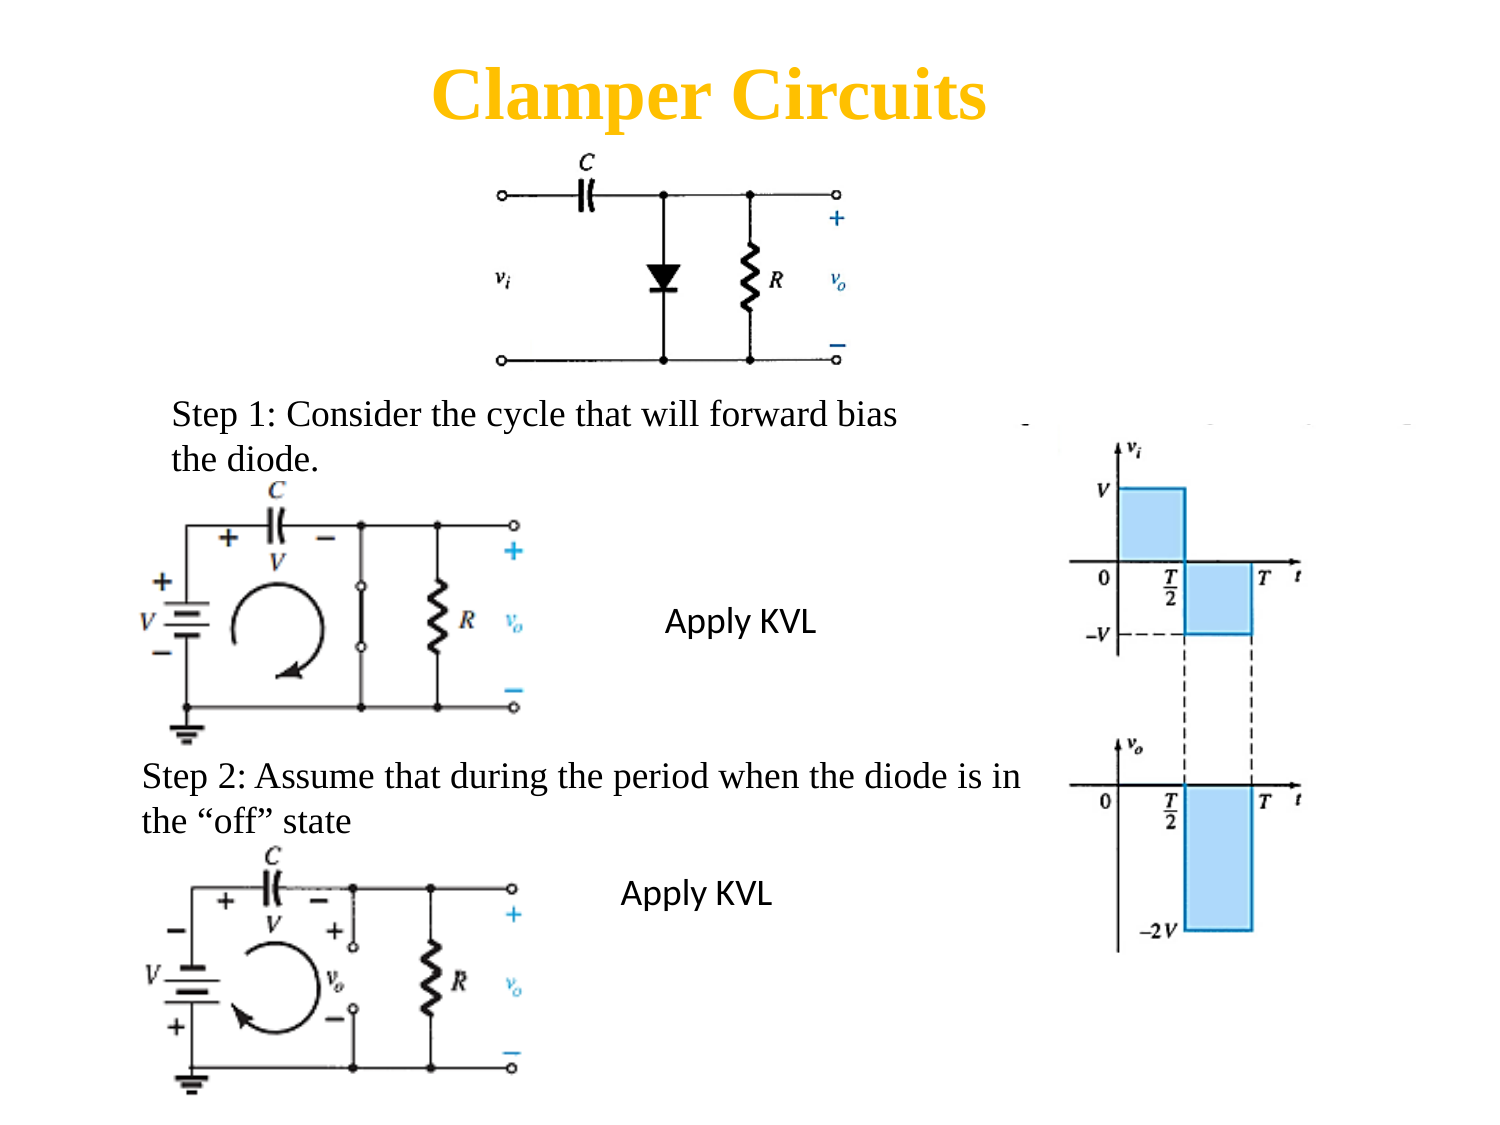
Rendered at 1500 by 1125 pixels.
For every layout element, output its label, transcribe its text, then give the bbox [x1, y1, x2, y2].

picture [121, 826, 541, 1125]
picture [480, 145, 859, 371]
text_box Step 1: Consider the cycle that will forward bias the diode. [156, 381, 925, 486]
picture [121, 480, 547, 759]
text_box Step 2: Assume that during the period when the diode is in the “off” state [126, 743, 997, 849]
title Clamper Circuits [415, 44, 1003, 136]
picture [1002, 423, 1433, 967]
